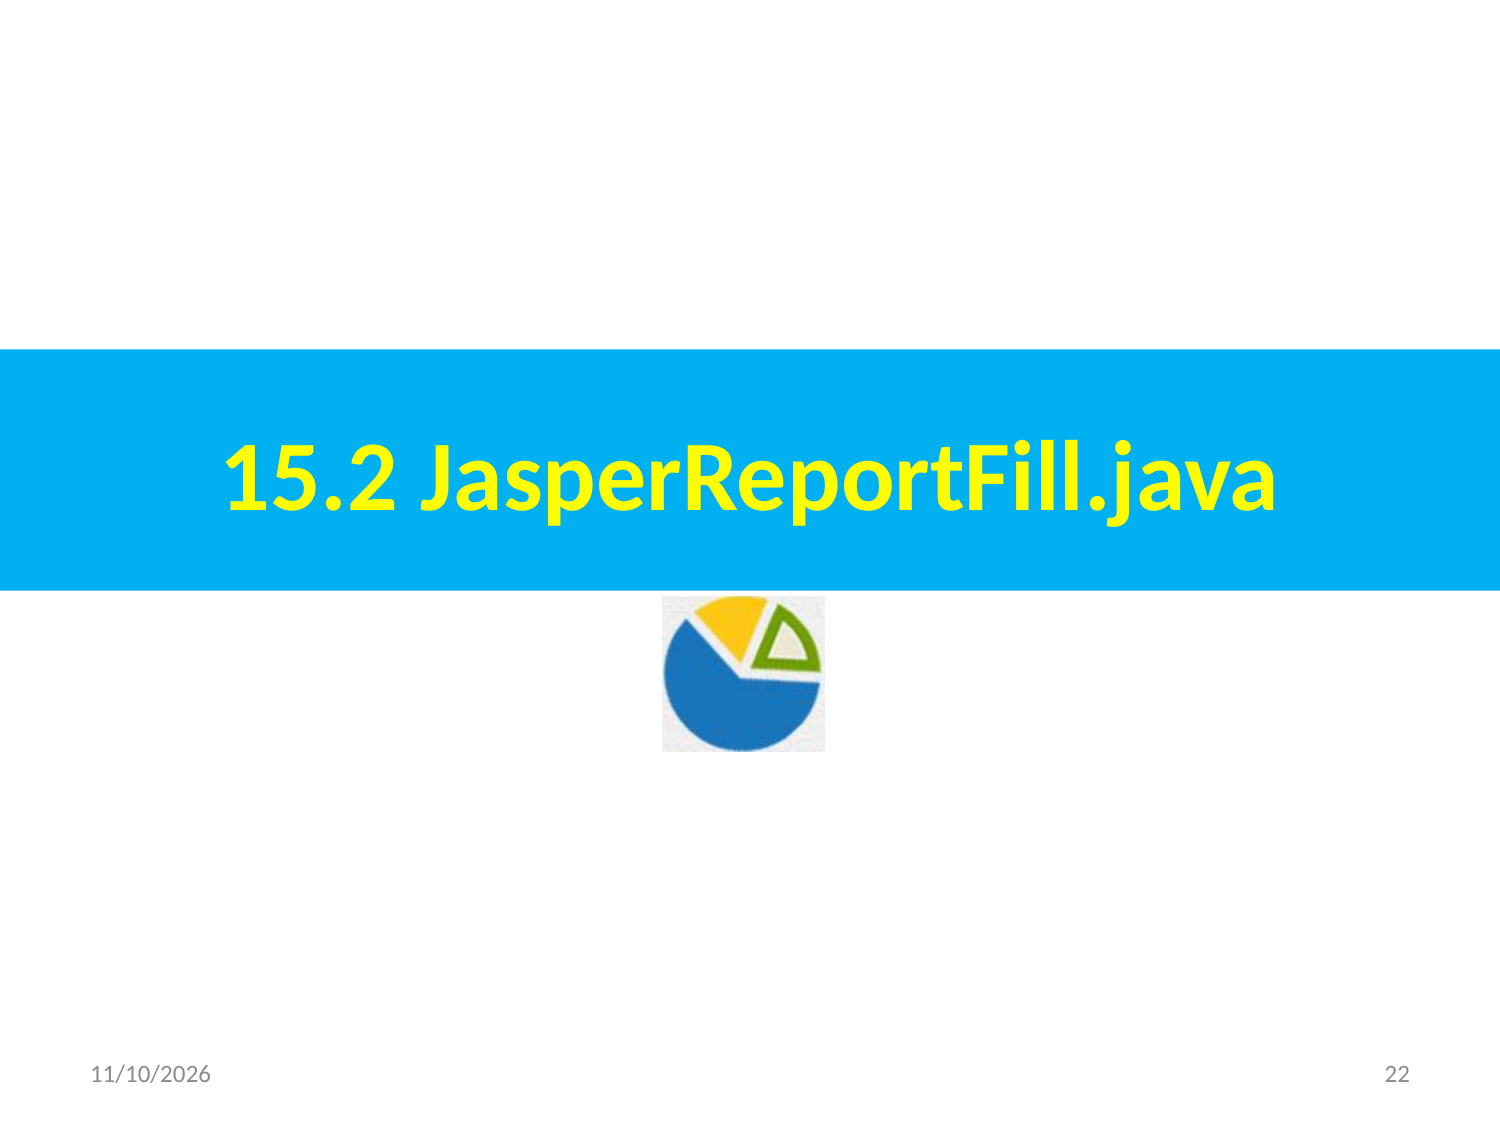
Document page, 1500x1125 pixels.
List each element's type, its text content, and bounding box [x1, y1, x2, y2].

slide_number 22 [1074, 1042, 1425, 1103]
title 15.2 JasperReportFill.java [0, 349, 1500, 591]
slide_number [75, 1042, 425, 1103]
picture [662, 595, 826, 752]
